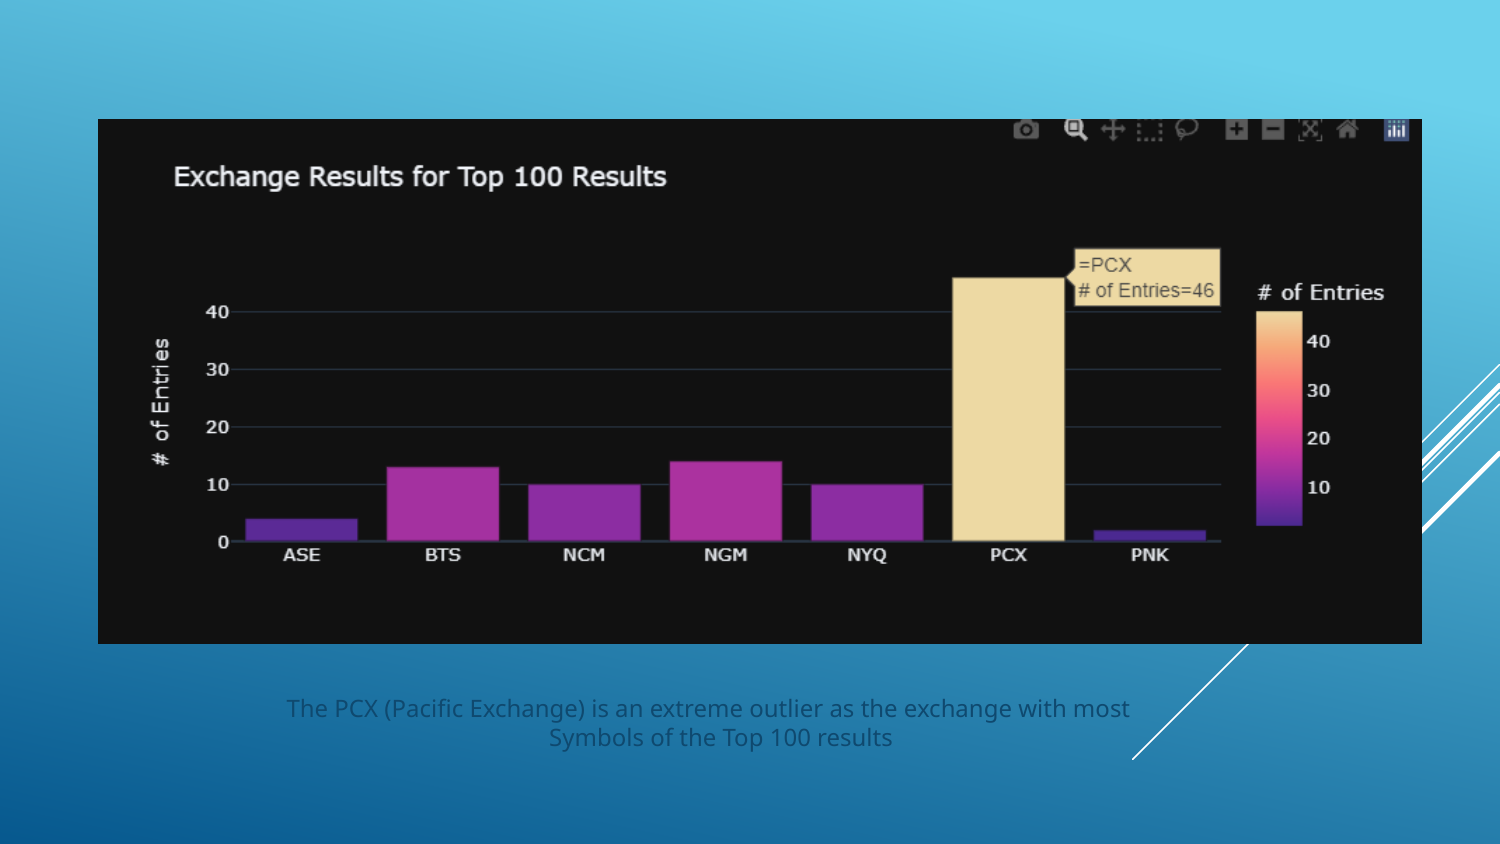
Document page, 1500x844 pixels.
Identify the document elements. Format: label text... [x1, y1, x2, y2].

picture [98, 118, 1423, 644]
list The PCX (Pacific Exchange) is an extreme outlier as the exchange with most Symbols of the Top 100 results [213, 678, 1173, 767]
